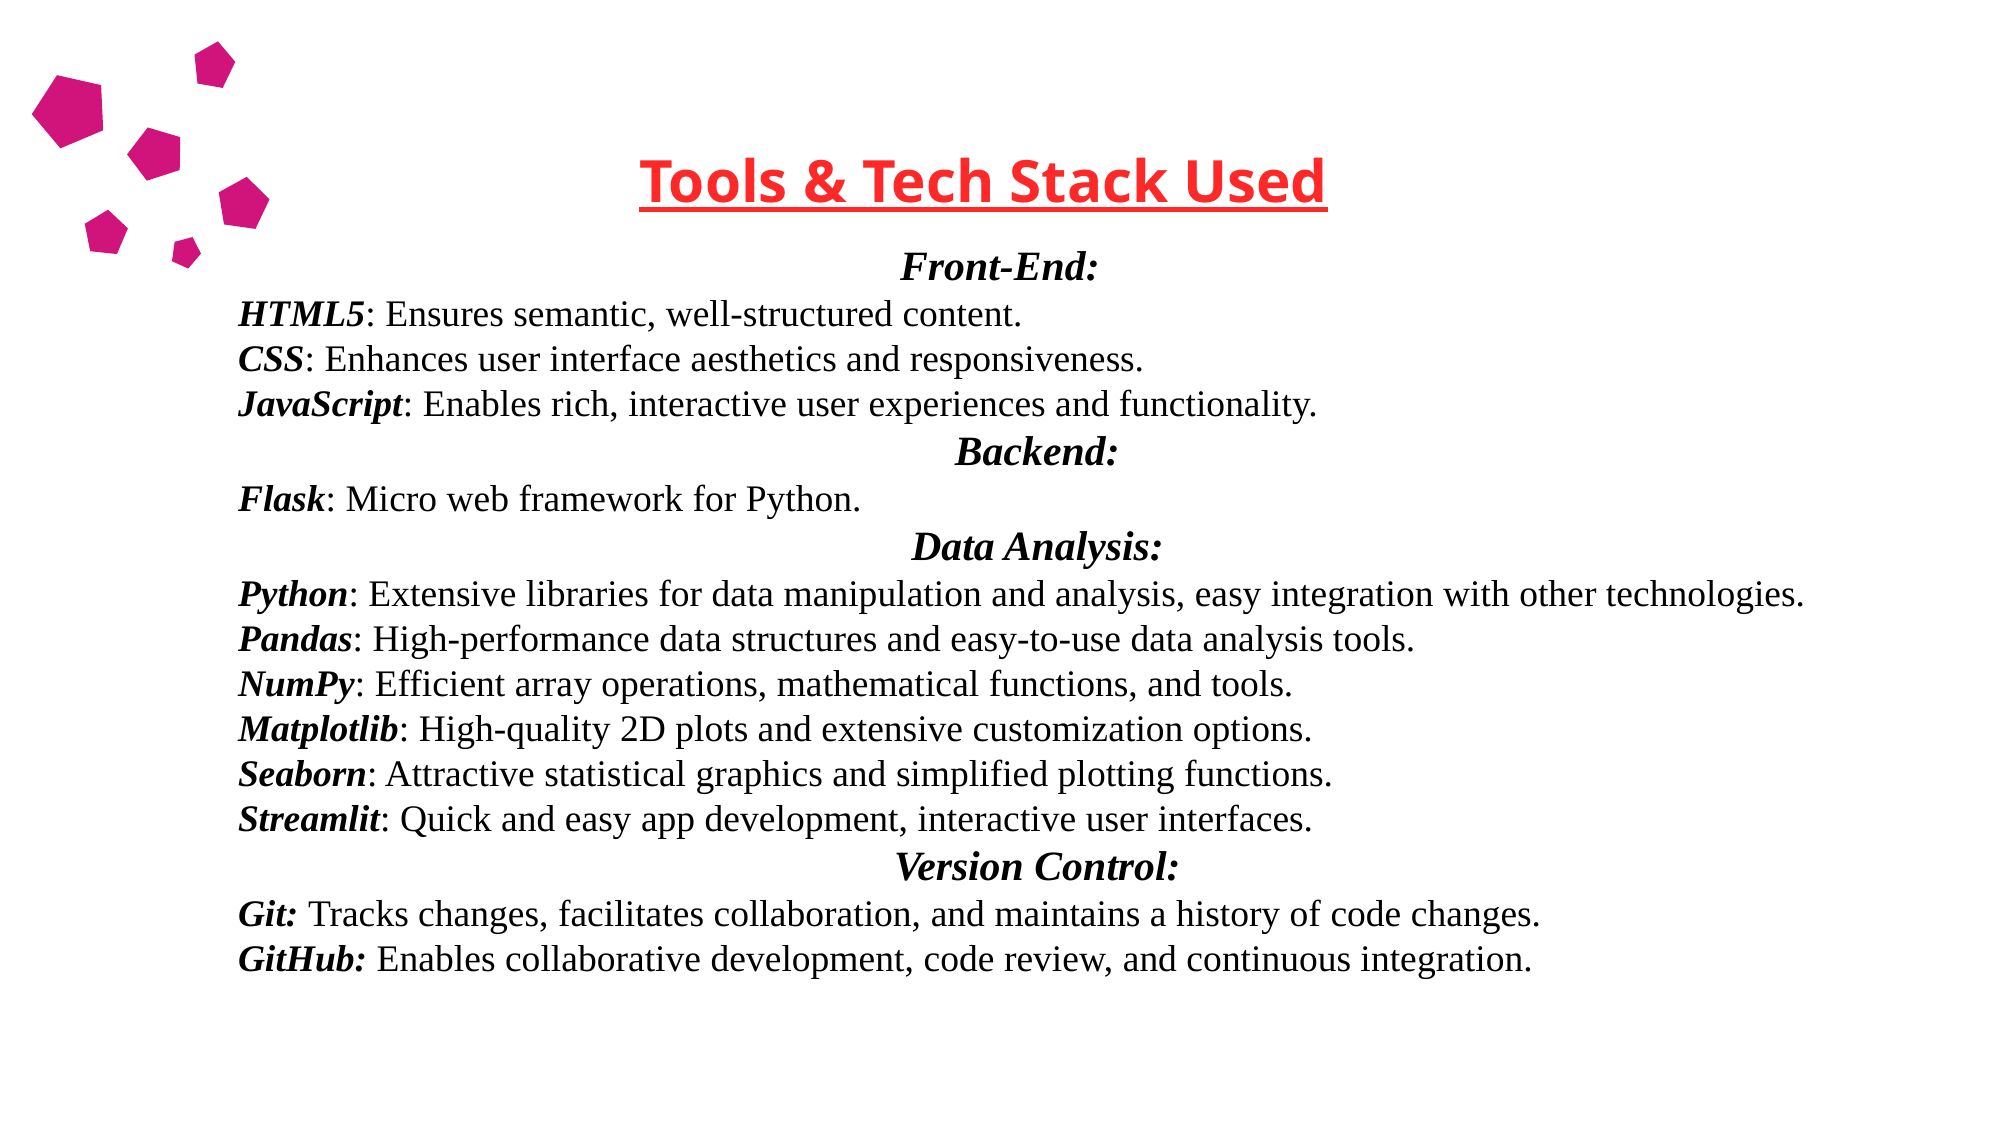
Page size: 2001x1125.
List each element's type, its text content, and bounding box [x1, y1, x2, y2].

text_box Tools & Tech Stack Used [457, 137, 1510, 222]
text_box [37, 40, 269, 267]
text_box Front-End: HTML5: Ensures semantic, well-structured content. CSS: Enhances user interface aesthetics and responsiveness. JavaScript: Enables rich, interactive user experiences and functionality. Backend: Flask: Micro web framework for Python. Data Analysis: Python: Extensive libraries for data manipulation and analysis, easy integration with other technologies. Pandas: High-performance data structures and easy-to-use data analysis tools. NumPy: Efficient array operations, mathematical functions, and tools. Matplotlib: High-quality 2D plots and extensive customization options. Seaborn: Attractive statistical graphics and simplified plotting functions. Streamlit: Quick and easy app development, interactive user interfaces. Version Control: Git: Tracks changes, facilitates collaboration, and maintains a history of code changes. GitHub: Enables collaborative development, code review, and continuous integration. [148, 231, 1852, 1035]
